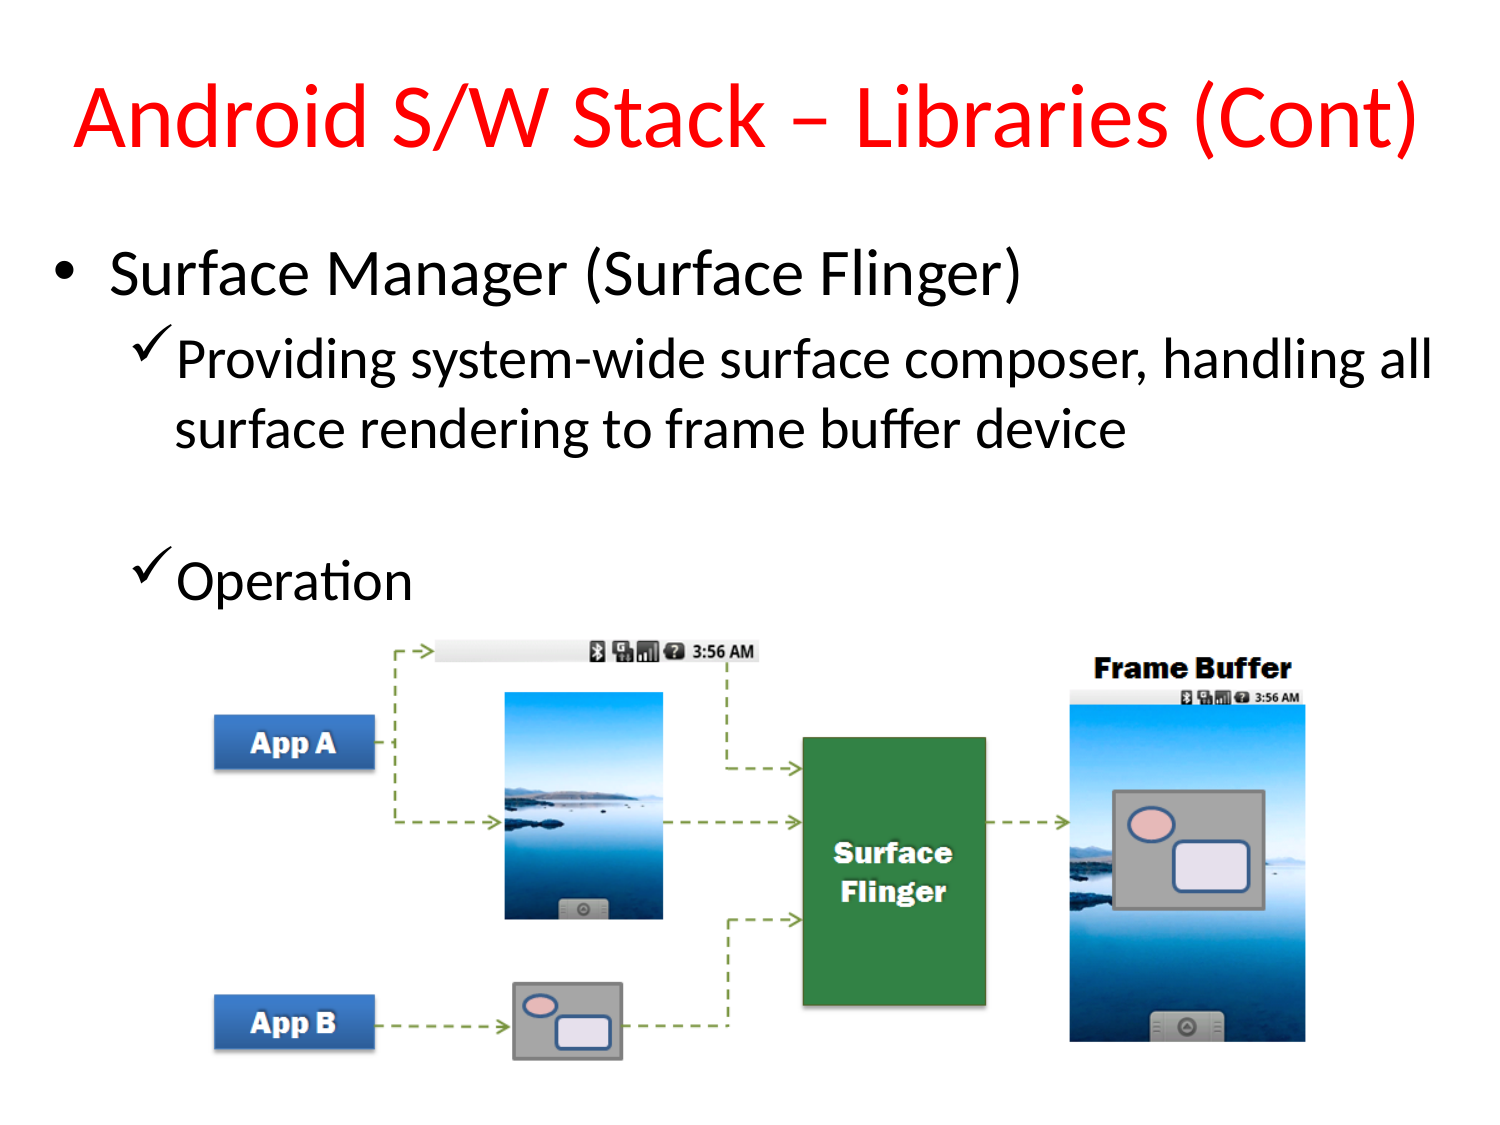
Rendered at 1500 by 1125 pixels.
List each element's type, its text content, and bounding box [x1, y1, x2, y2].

list Surface Manager (Surface Flinger) Providing system-wide surface composer, handling all surface rendering to frame buffer device Operation [37, 221, 1460, 1067]
picture [188, 631, 1313, 1072]
title Android S/W Stack – Libraries (Cont) [39, 17, 1458, 205]
